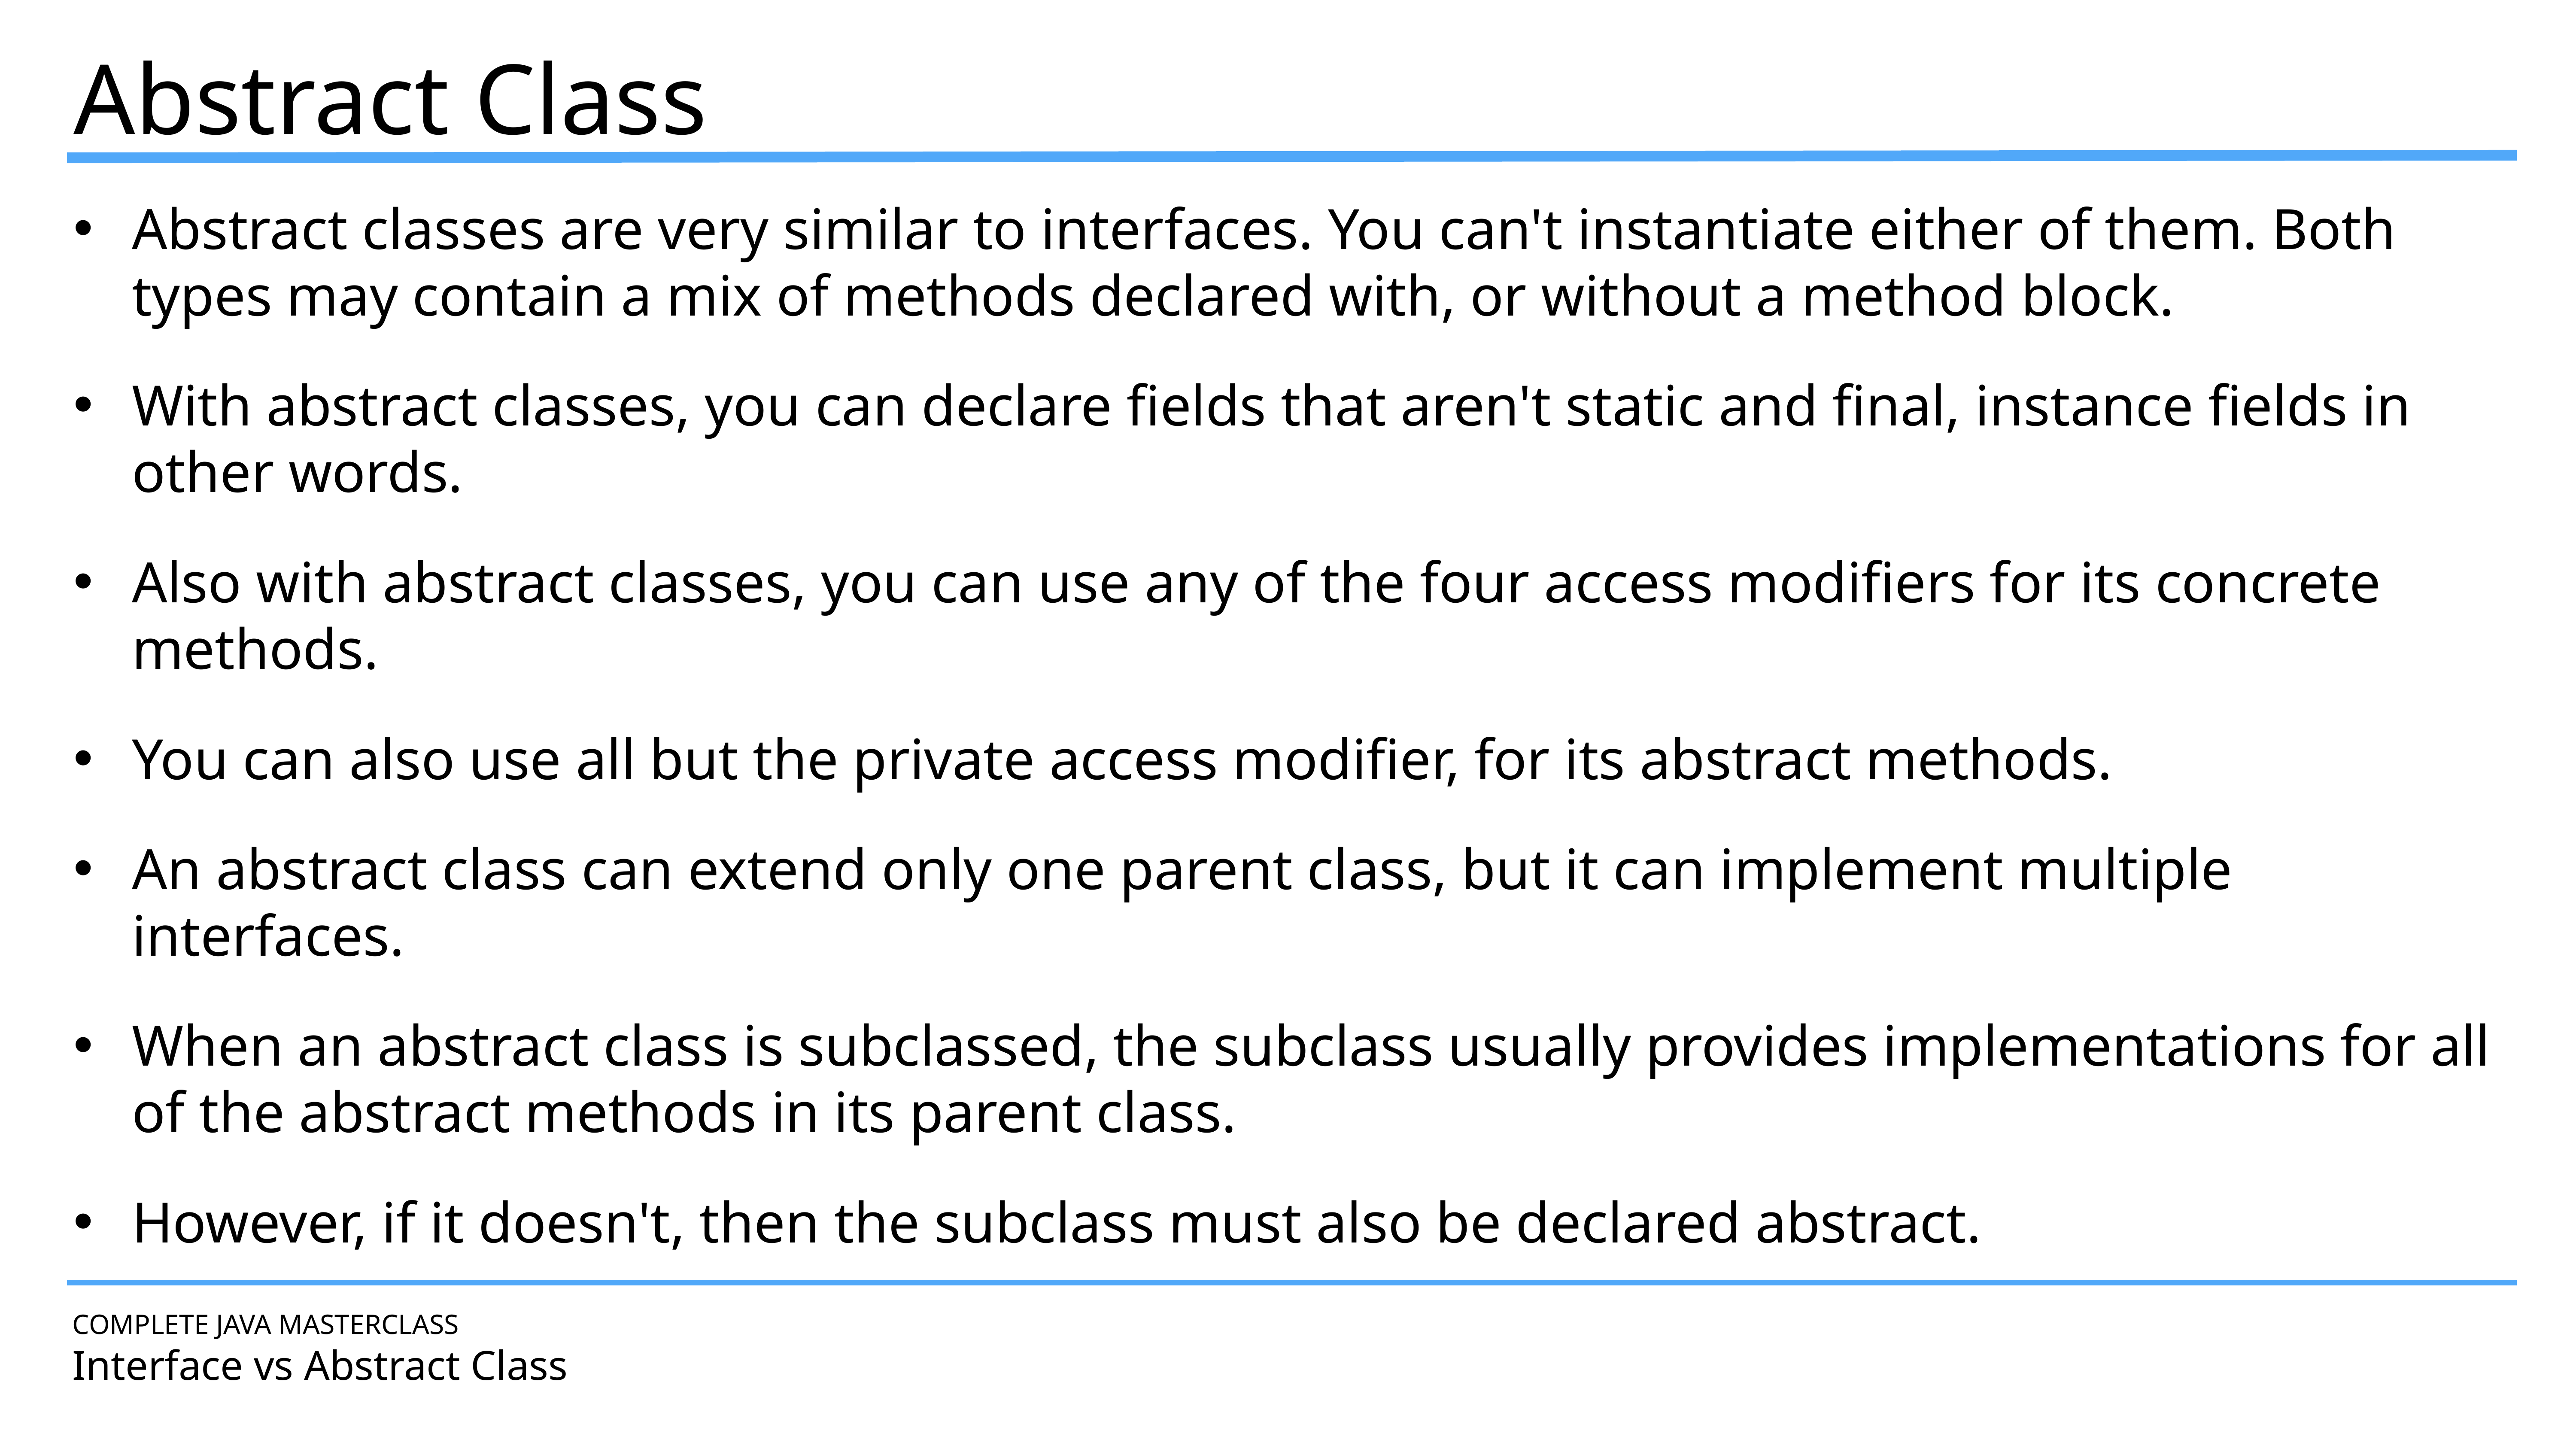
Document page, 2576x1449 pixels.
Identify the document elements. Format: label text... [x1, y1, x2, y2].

text_box Abstract Class [68, 32, 713, 159]
text_box Abstract classes are very similar to interfaces. You can't instantiate either of them. Both types may contain a mix of methods declared with, or without a method block. With abstract classes, you can declare fields that aren't static and final, instance fields in other words. Also with abstract classes, you can use any of the four access modifiers for its concrete methods. You can also use all but the private access modifier, for its abstract methods. An abstract class can extend only one parent class, but it can implement multiple interfaces. When an abstract class is subclassed, the subclass usually provides implementations for all of the abstract methods in its parent class. However, if it doesn't, then the subclass must also be declared abstract. [67, 190, 2517, 1263]
text_box COMPLETE JAVA MASTERCLASS Interface vs Abstract Class [67, 1302, 1195, 1394]
